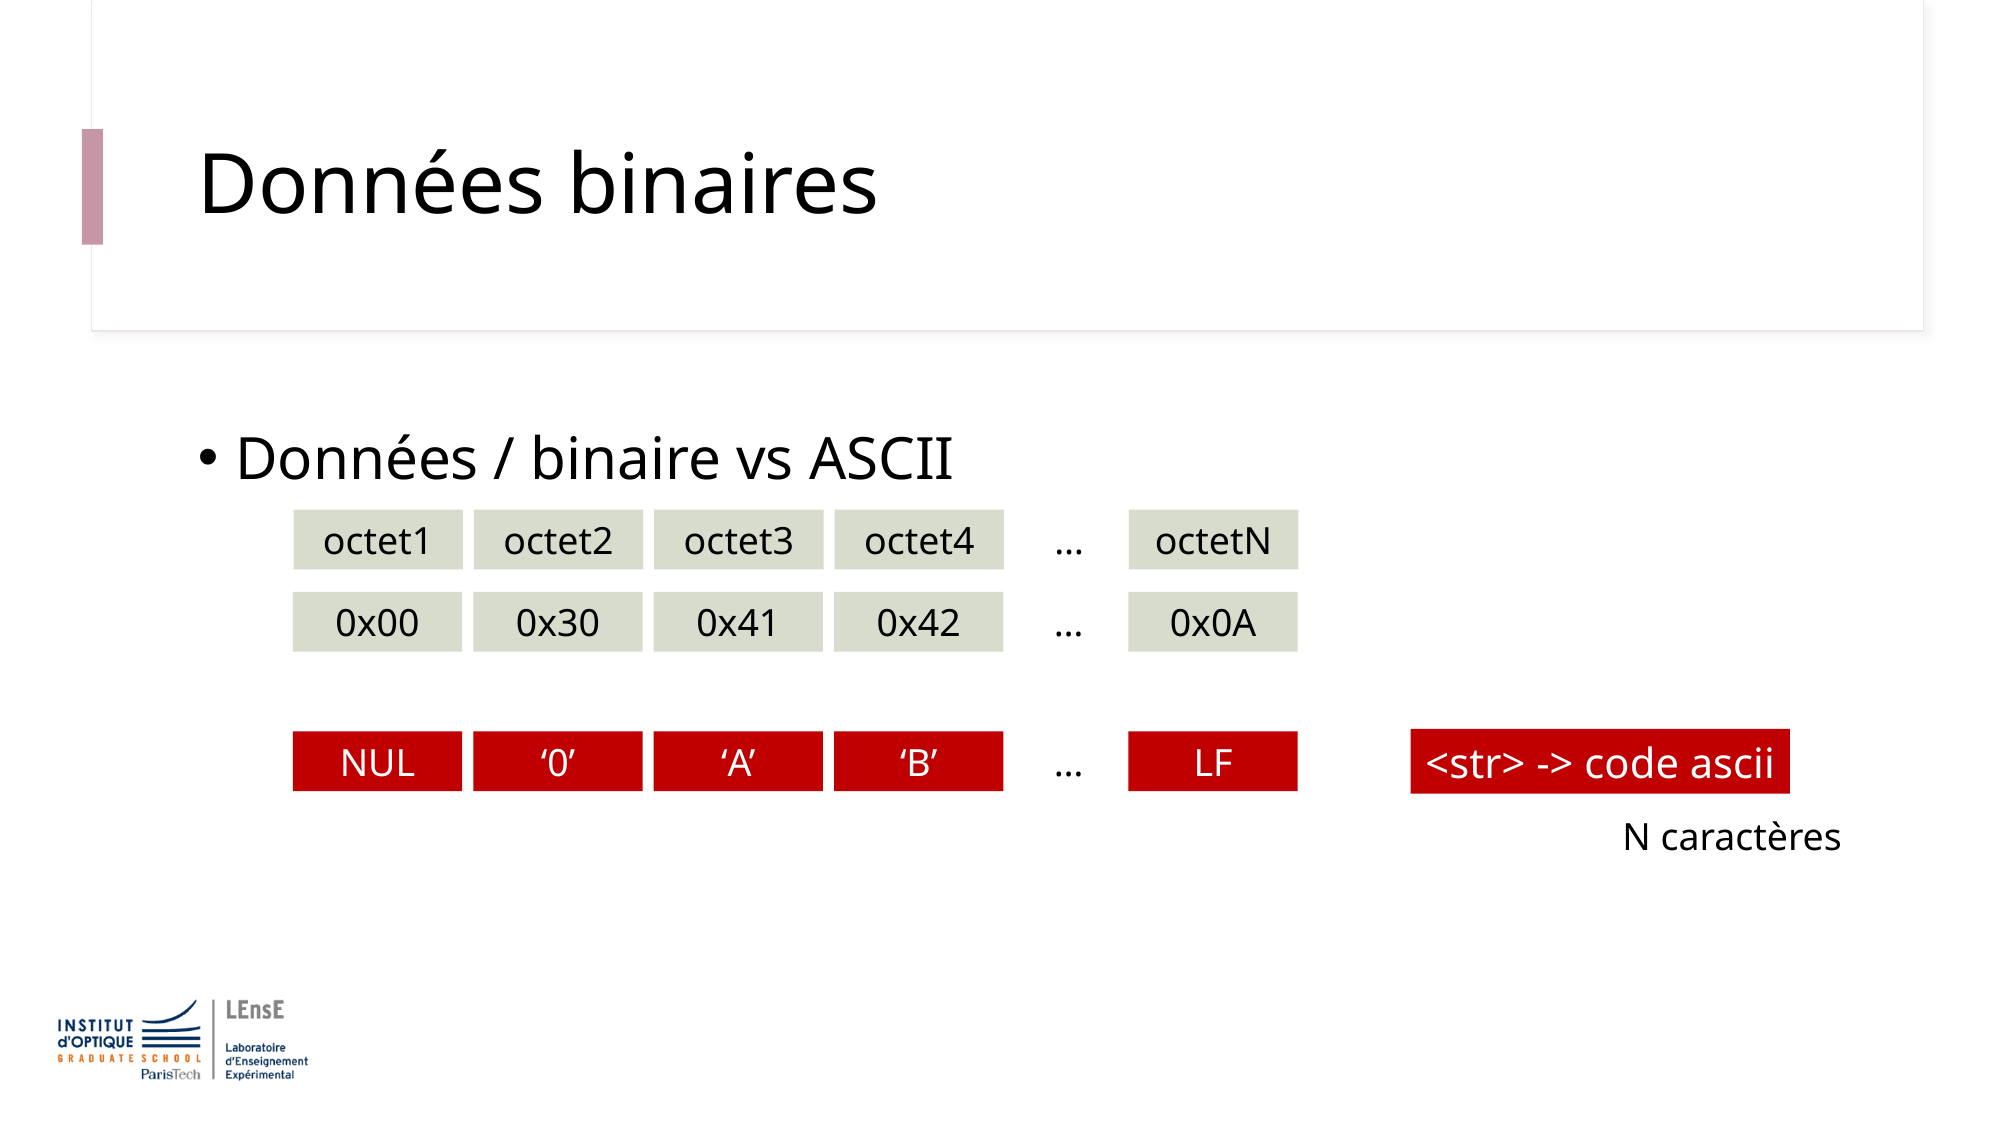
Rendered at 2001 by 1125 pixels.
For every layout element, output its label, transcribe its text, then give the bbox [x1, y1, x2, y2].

text_box octetN [1128, 509, 1299, 570]
text_box octet2 [473, 509, 644, 570]
title Données binaires [183, 90, 1851, 284]
text_box ‘A’ [653, 731, 823, 792]
text_box N caractères [1607, 805, 1857, 866]
text_box octet3 [654, 509, 824, 570]
text_box … [1039, 591, 1099, 652]
text_box octet4 [834, 509, 1004, 570]
text_box 0x42 [834, 591, 1004, 652]
text_box 0x00 [292, 591, 463, 652]
text_box <str> -> code ascii [1410, 728, 1790, 794]
text_box 0x30 [473, 591, 643, 652]
picture [33, 973, 333, 1097]
text_box 0x41 [653, 591, 823, 652]
text_box LF [1128, 731, 1298, 792]
text_box octet1 [293, 509, 463, 570]
text_box NUL [292, 731, 463, 792]
text_box 0x0A [1128, 591, 1298, 652]
text_box ‘0’ [473, 731, 643, 792]
text_box … [1039, 509, 1100, 570]
text_box ‘B’ [834, 731, 1004, 792]
text_box … [1039, 731, 1099, 792]
list Données / binaire vs ASCII [183, 406, 993, 1013]
